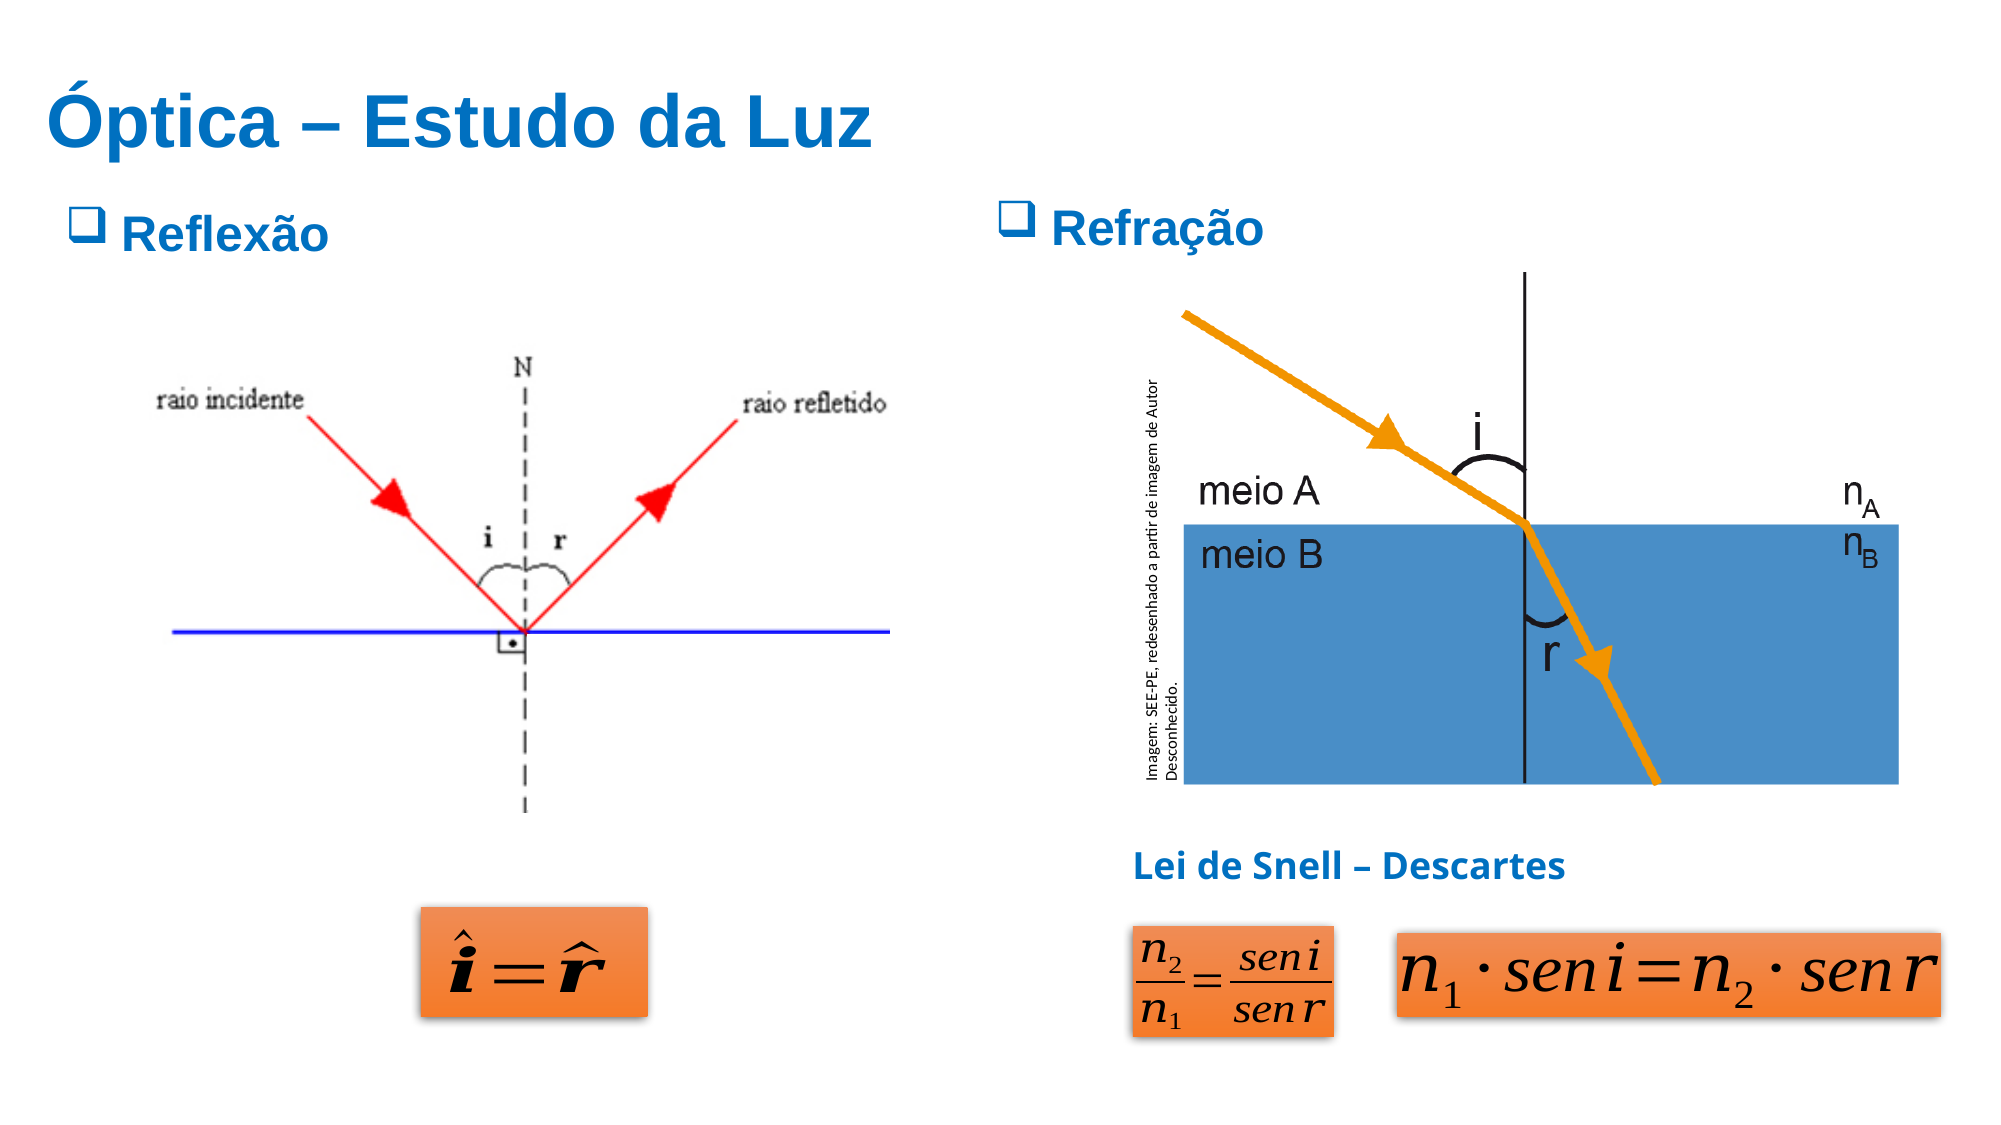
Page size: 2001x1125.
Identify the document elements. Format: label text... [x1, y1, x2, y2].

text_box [420, 907, 648, 1017]
text_box Óptica – Estudo da Luz [31, 20, 1618, 170]
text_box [1132, 272, 1899, 796]
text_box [131, 329, 913, 813]
text_box Lei de Snell – Descartes [1117, 834, 2000, 895]
text_box Refração [980, 158, 1909, 263]
text_box Reflexão [50, 163, 979, 269]
